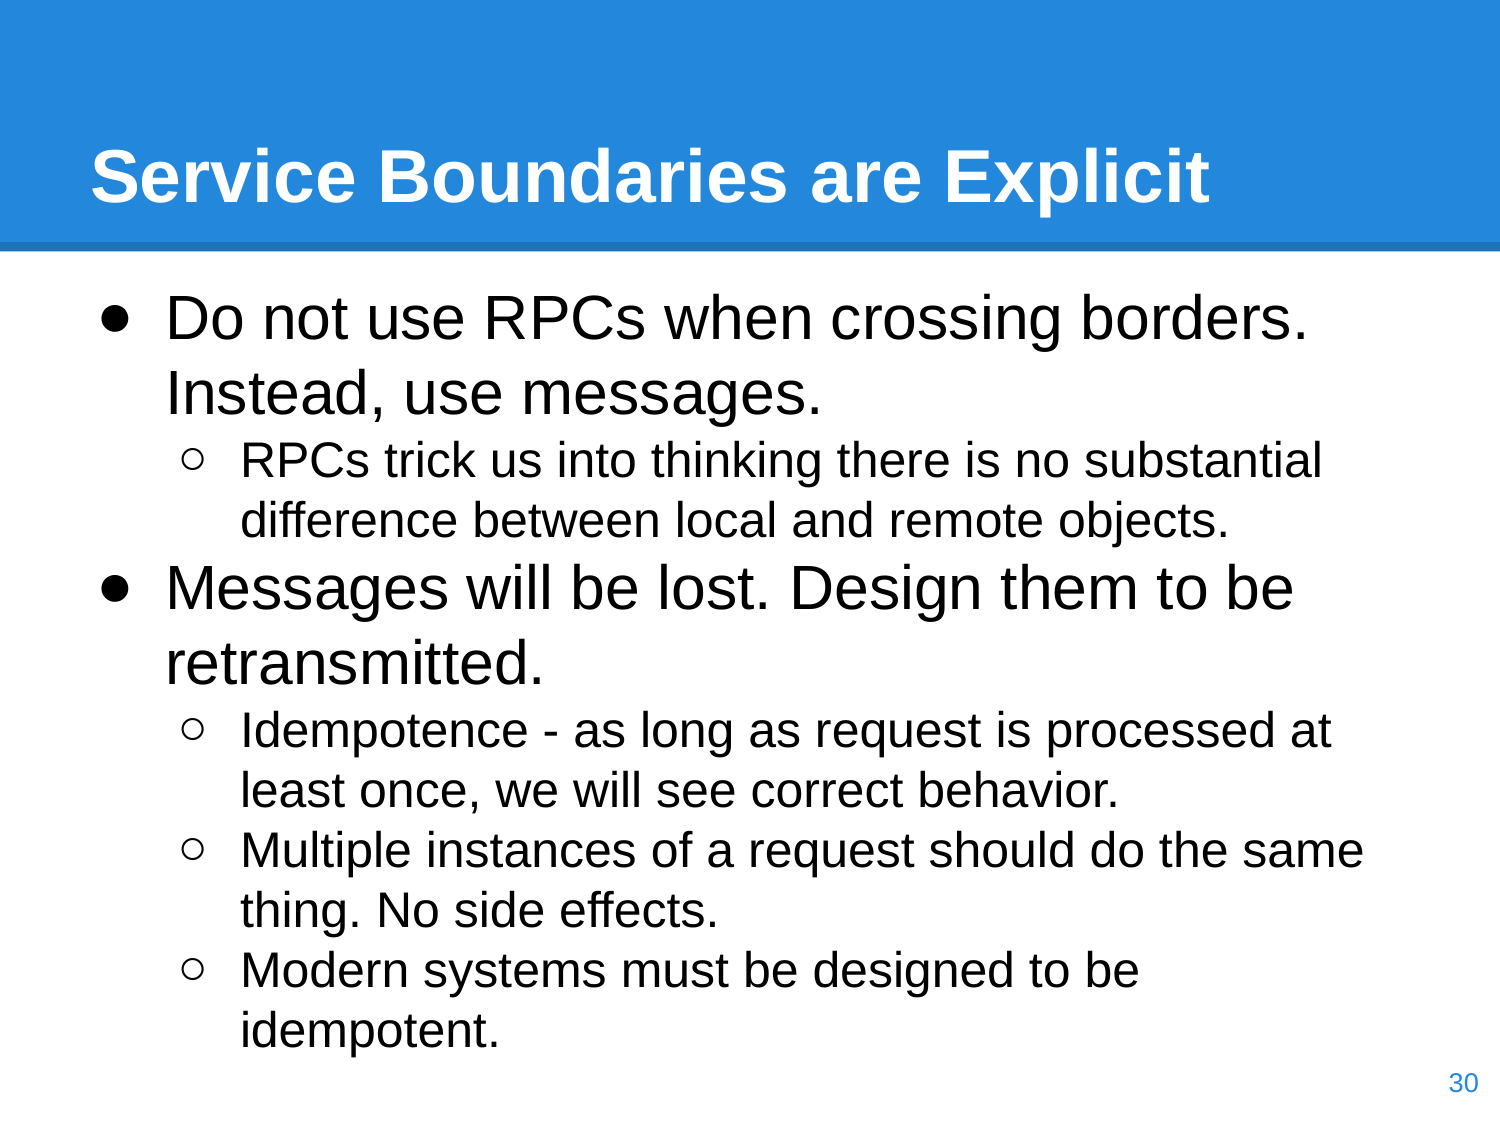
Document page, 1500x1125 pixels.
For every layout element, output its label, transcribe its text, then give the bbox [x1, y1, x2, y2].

list Do not use RPCs when crossing borders. Instead, use messages. RPCs trick us into thinking there is no substantial difference between local and remote objects. Messages will be lost. Design them to be retransmitted. Idempotence - as long as request is processed at least once, we will see correct behavior. Multiple instances of a request should do the same thing. No side effects. Modern systems must be designed to be idempotent. [75, 262, 1425, 1078]
title Service Boundaries are Explicit [75, 45, 1425, 233]
slide_number ‹#› [1403, 1038, 1494, 1125]
